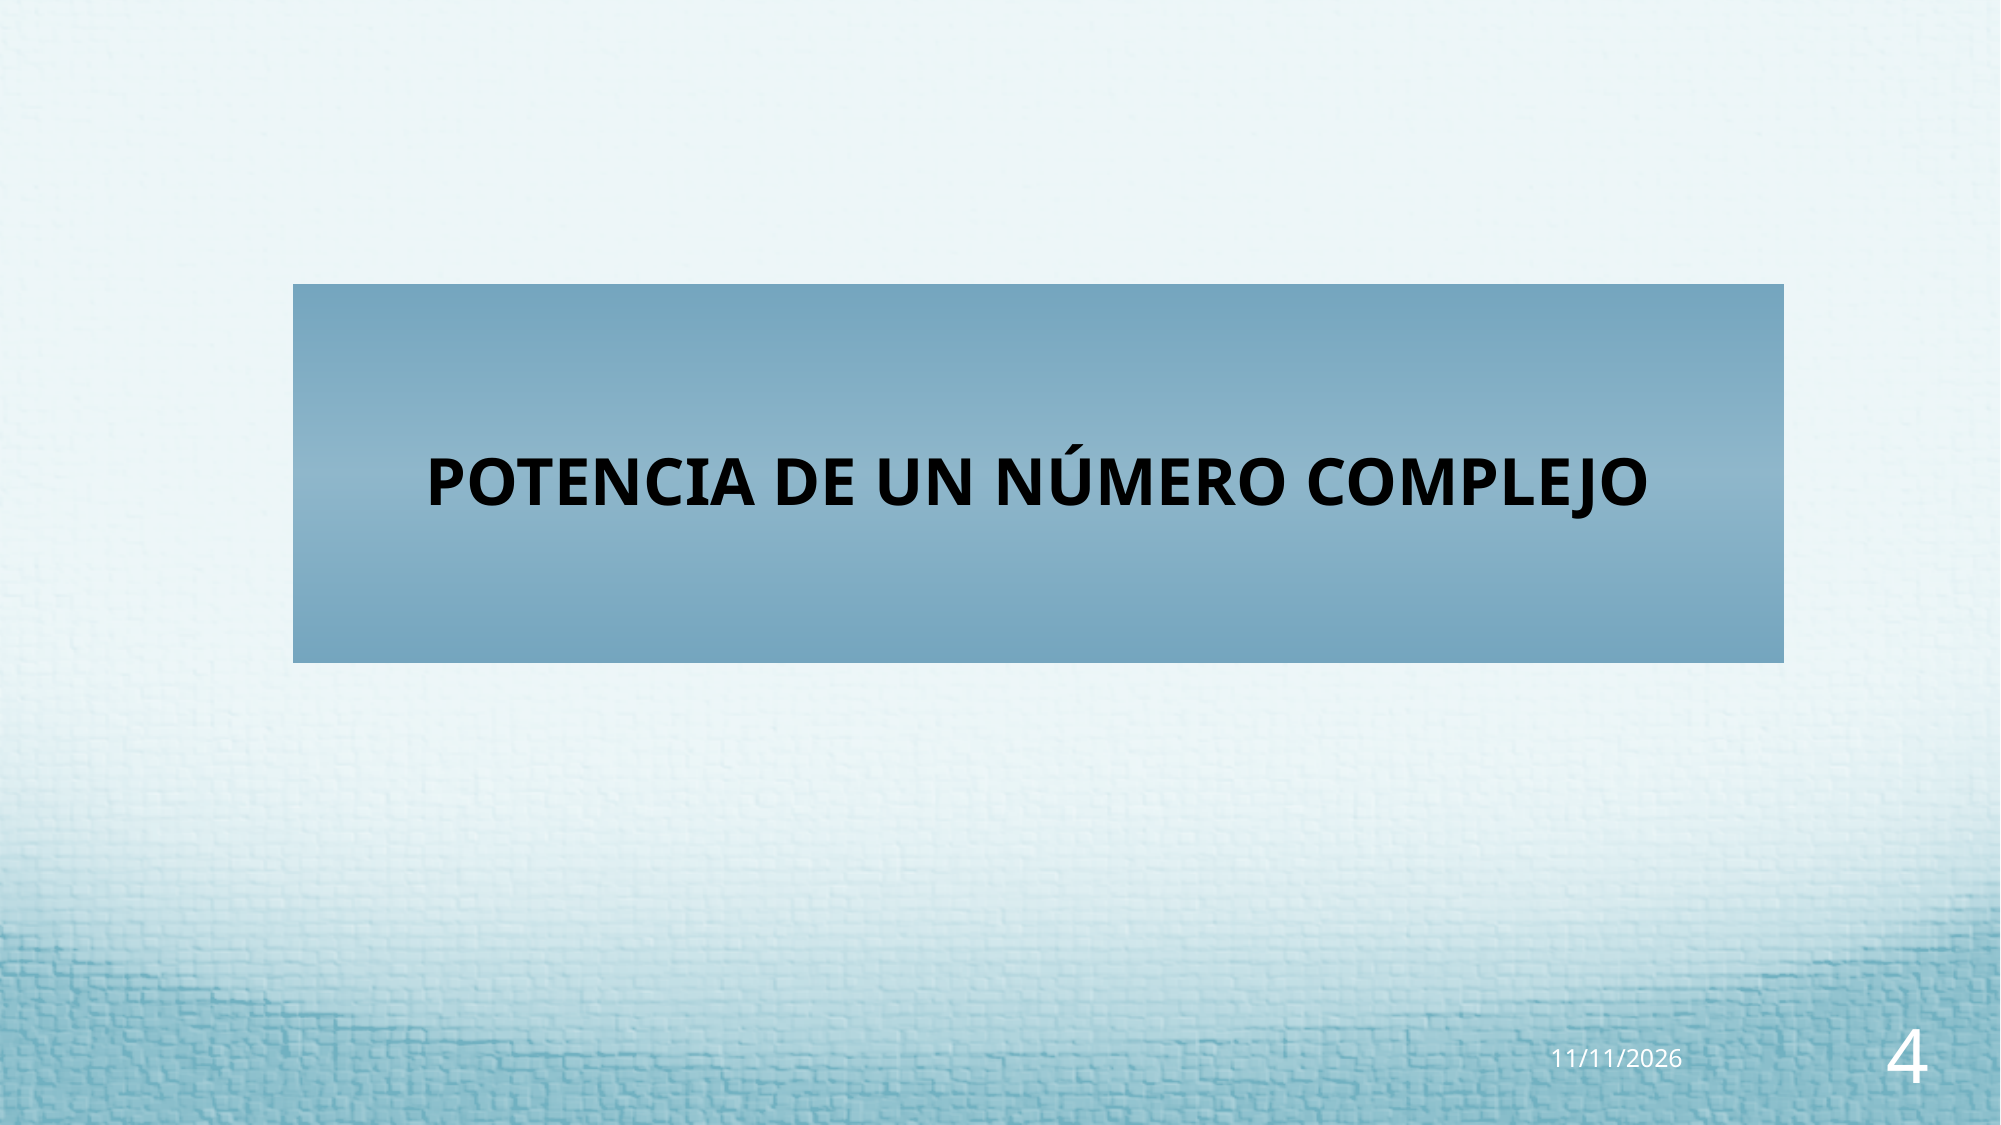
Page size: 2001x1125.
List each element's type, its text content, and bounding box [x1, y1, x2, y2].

title POTENCIA DE UN NÚMERO COMPLEJO [293, 284, 1784, 663]
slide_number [1231, 1029, 1698, 1090]
slide_number 4 [1727, 1029, 1945, 1090]
